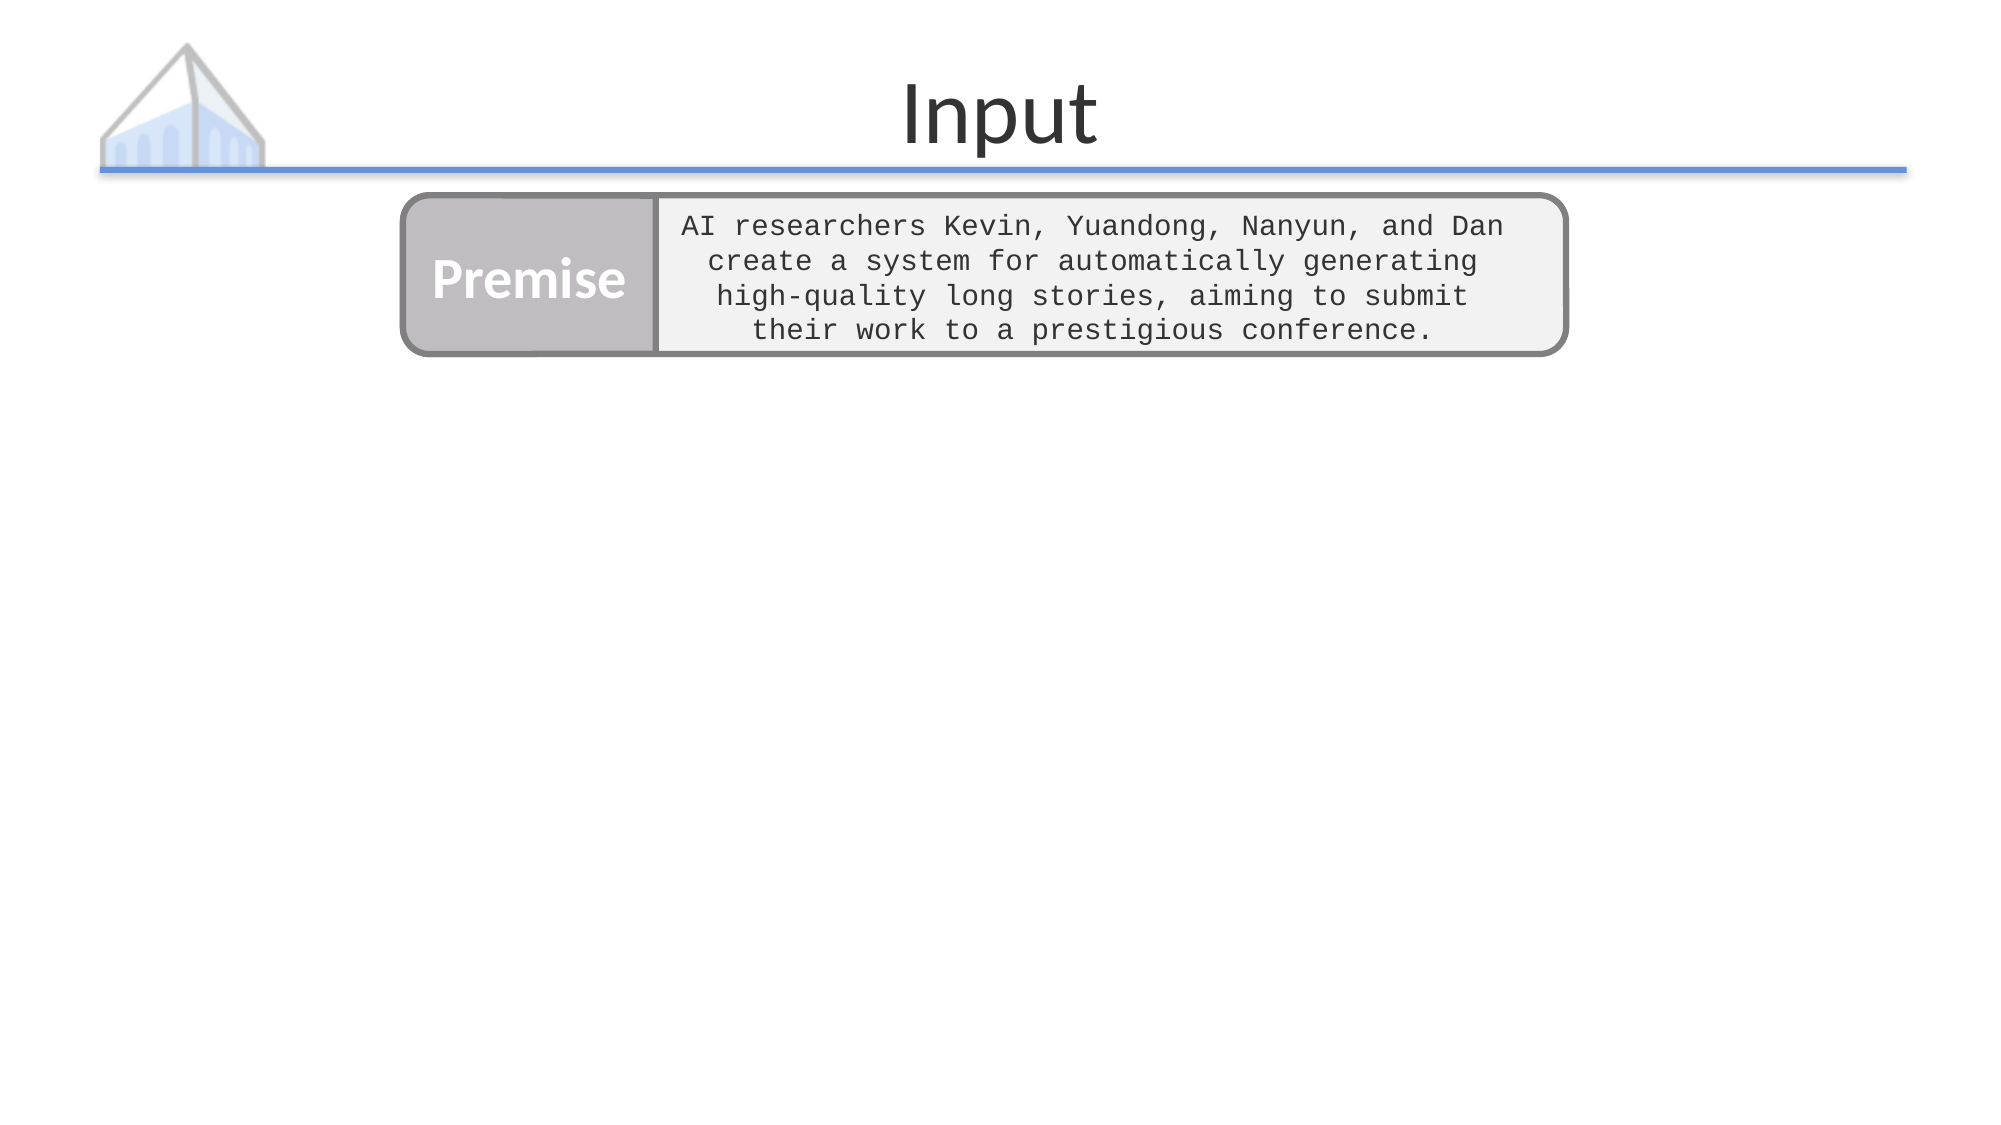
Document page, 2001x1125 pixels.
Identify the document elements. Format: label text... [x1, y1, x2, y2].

text_box [521, 193, 1569, 357]
title Input [0, 23, 2000, 190]
text_box Premise [400, 193, 658, 357]
text_box AI researchers Kevin, Yuandong, Nanyun, and Dan create a system for automatically generating high-quality long stories, aiming to submit their work to a prestigious conference. [658, 198, 1530, 354]
